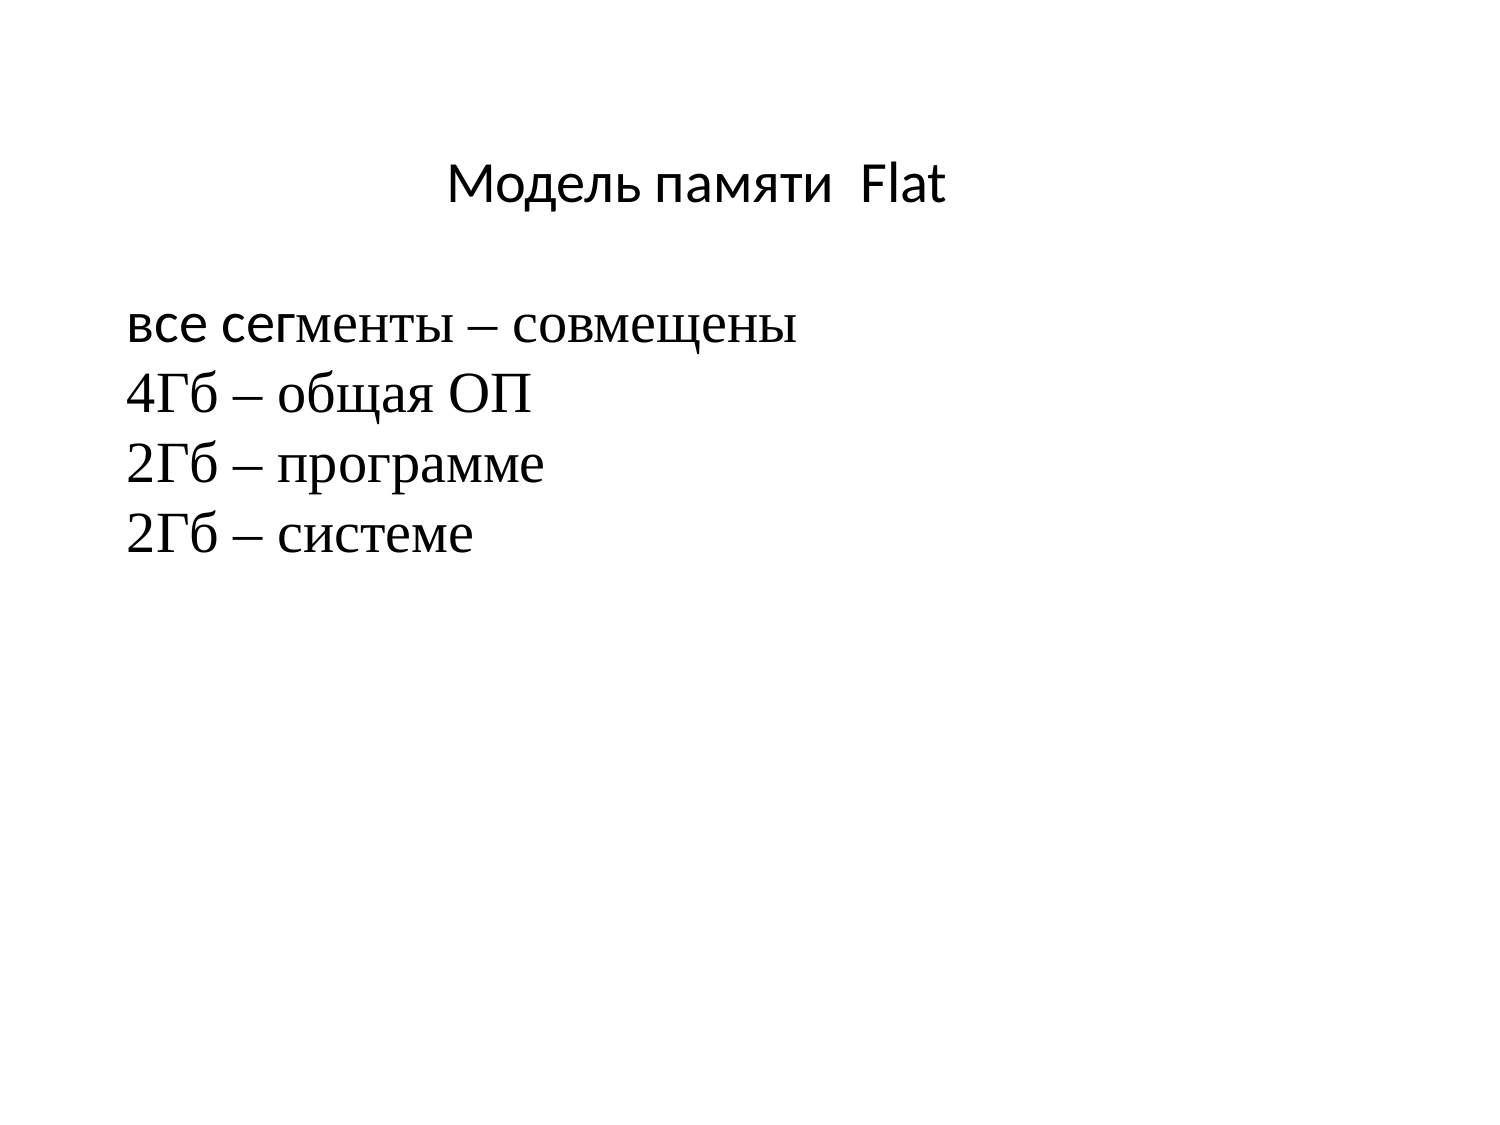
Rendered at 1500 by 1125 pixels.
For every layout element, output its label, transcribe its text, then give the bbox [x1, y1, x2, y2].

text_box Модель памяти Flat все сегменты – совмещены 4Гб – общая ОП 2Гб – программе 2Гб – системе [112, 137, 1282, 692]
